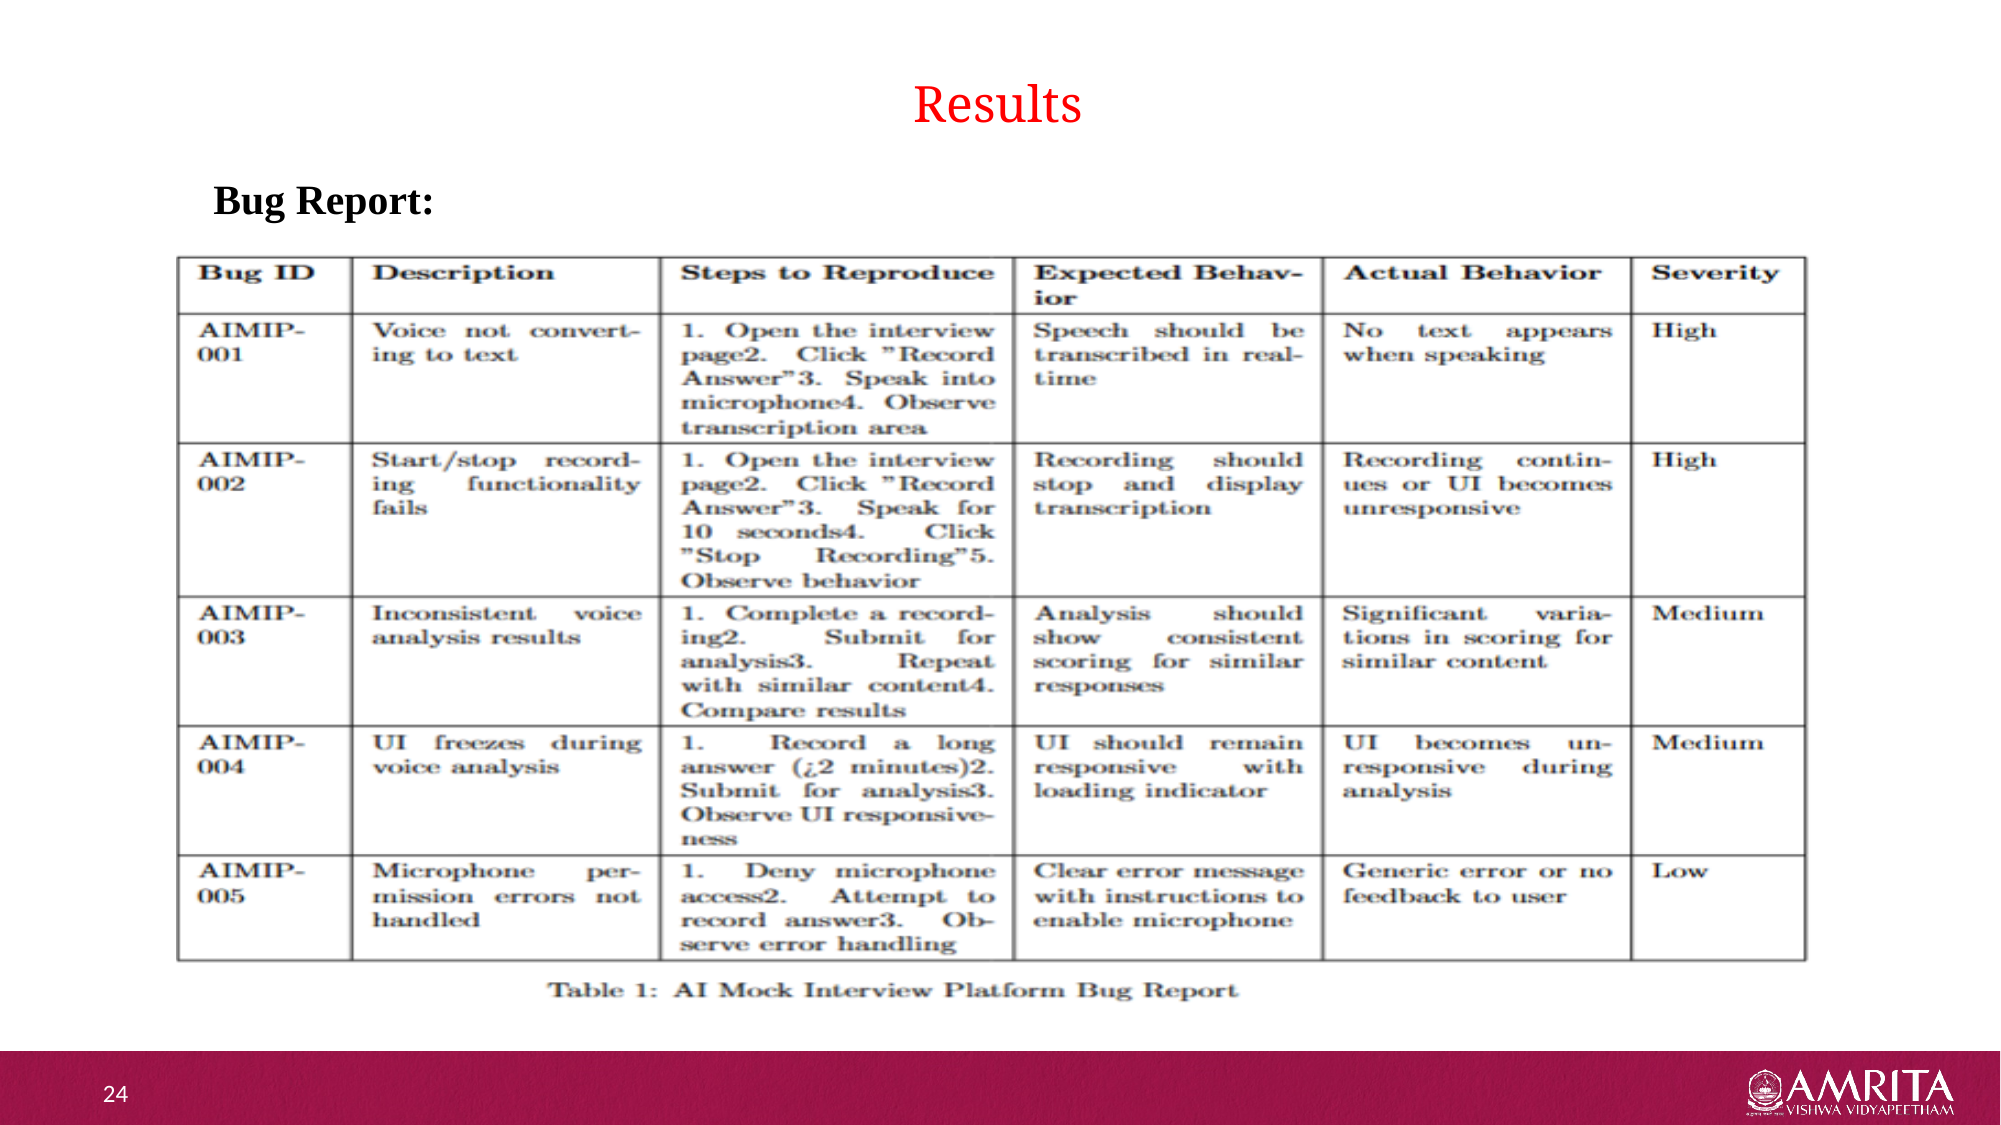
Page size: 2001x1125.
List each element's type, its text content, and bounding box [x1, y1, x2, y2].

title Results [294, 80, 1702, 133]
text_box Bug Report: [198, 165, 1908, 831]
picture [0, 1051, 2001, 1125]
picture [176, 246, 1822, 1015]
slide_number 24 [19, 1062, 144, 1123]
